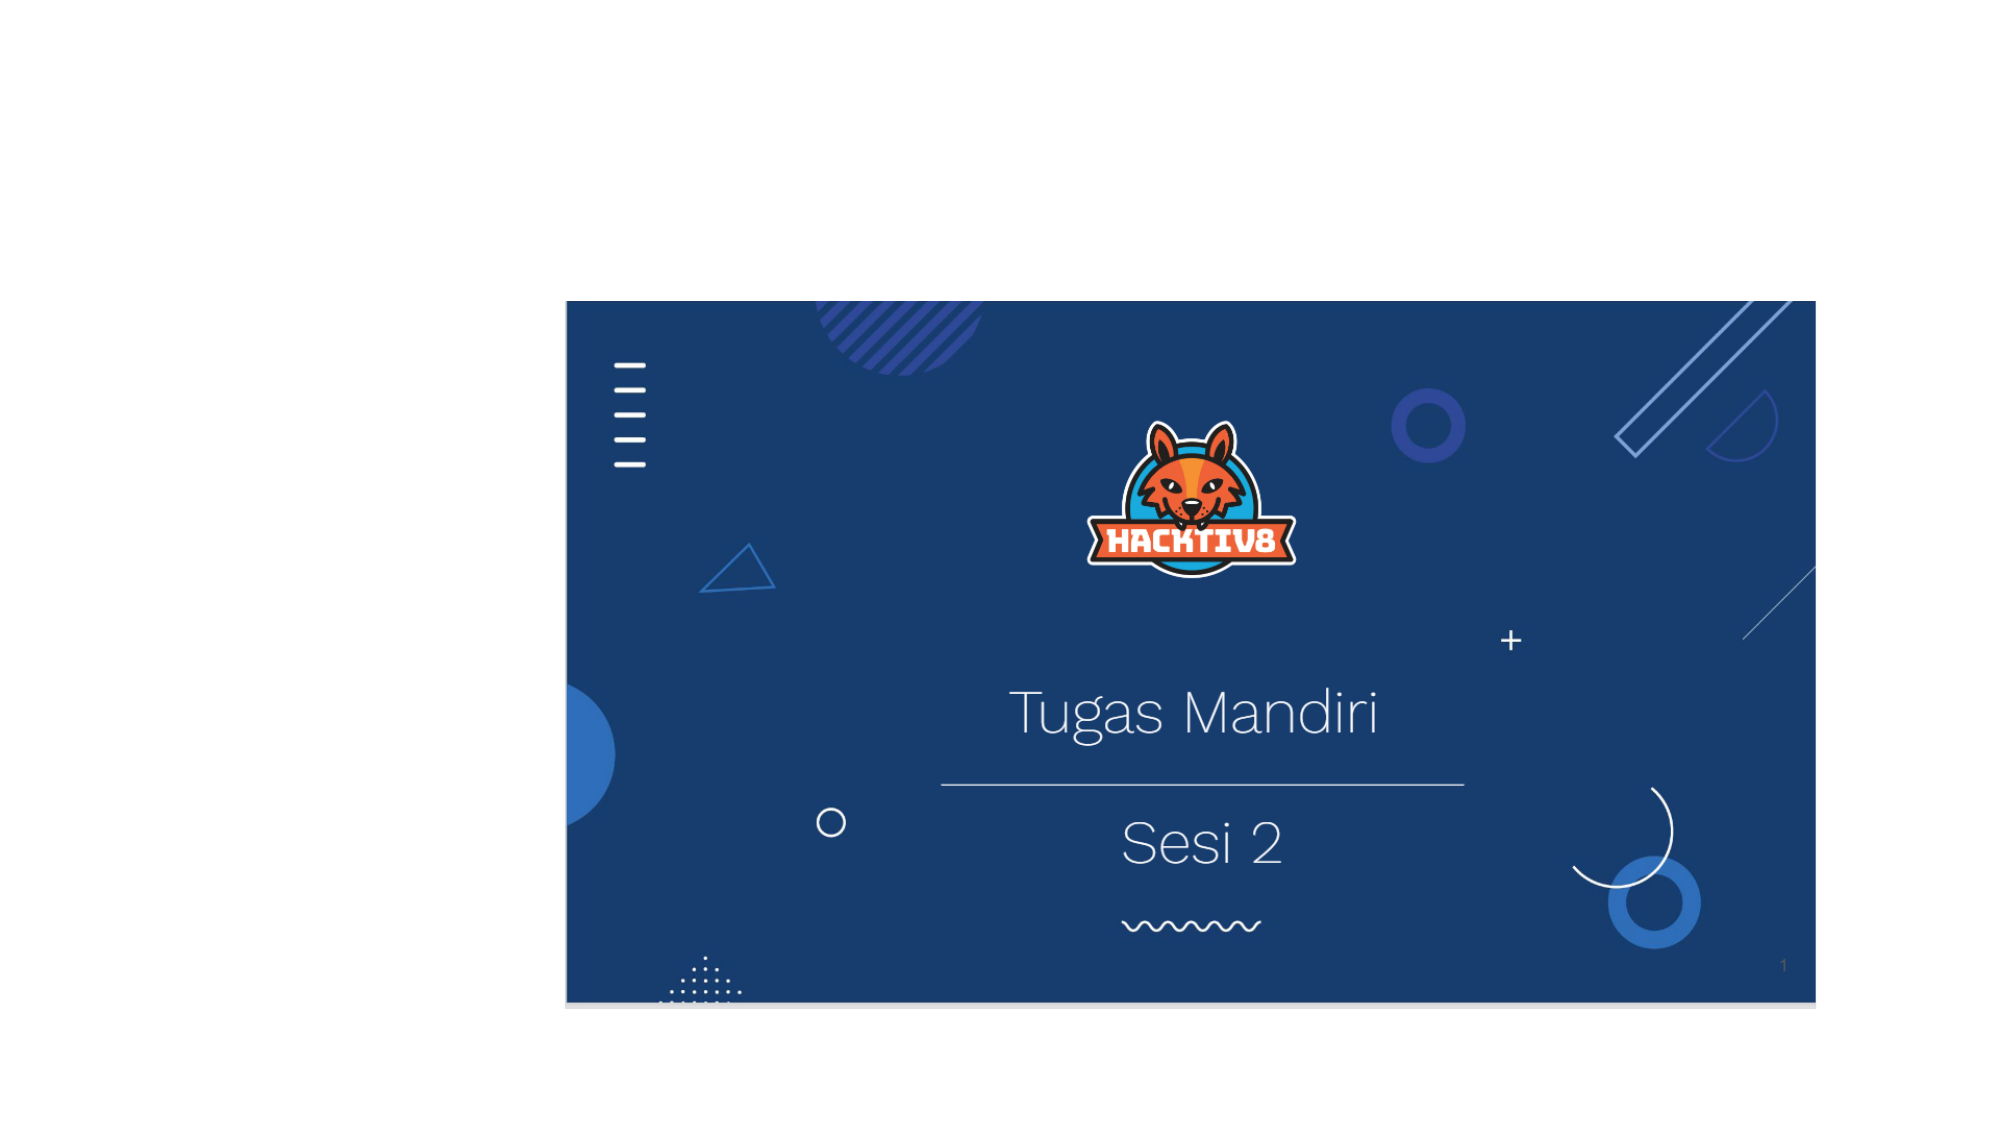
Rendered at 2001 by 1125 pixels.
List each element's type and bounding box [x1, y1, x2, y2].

picture [564, 301, 1817, 1009]
